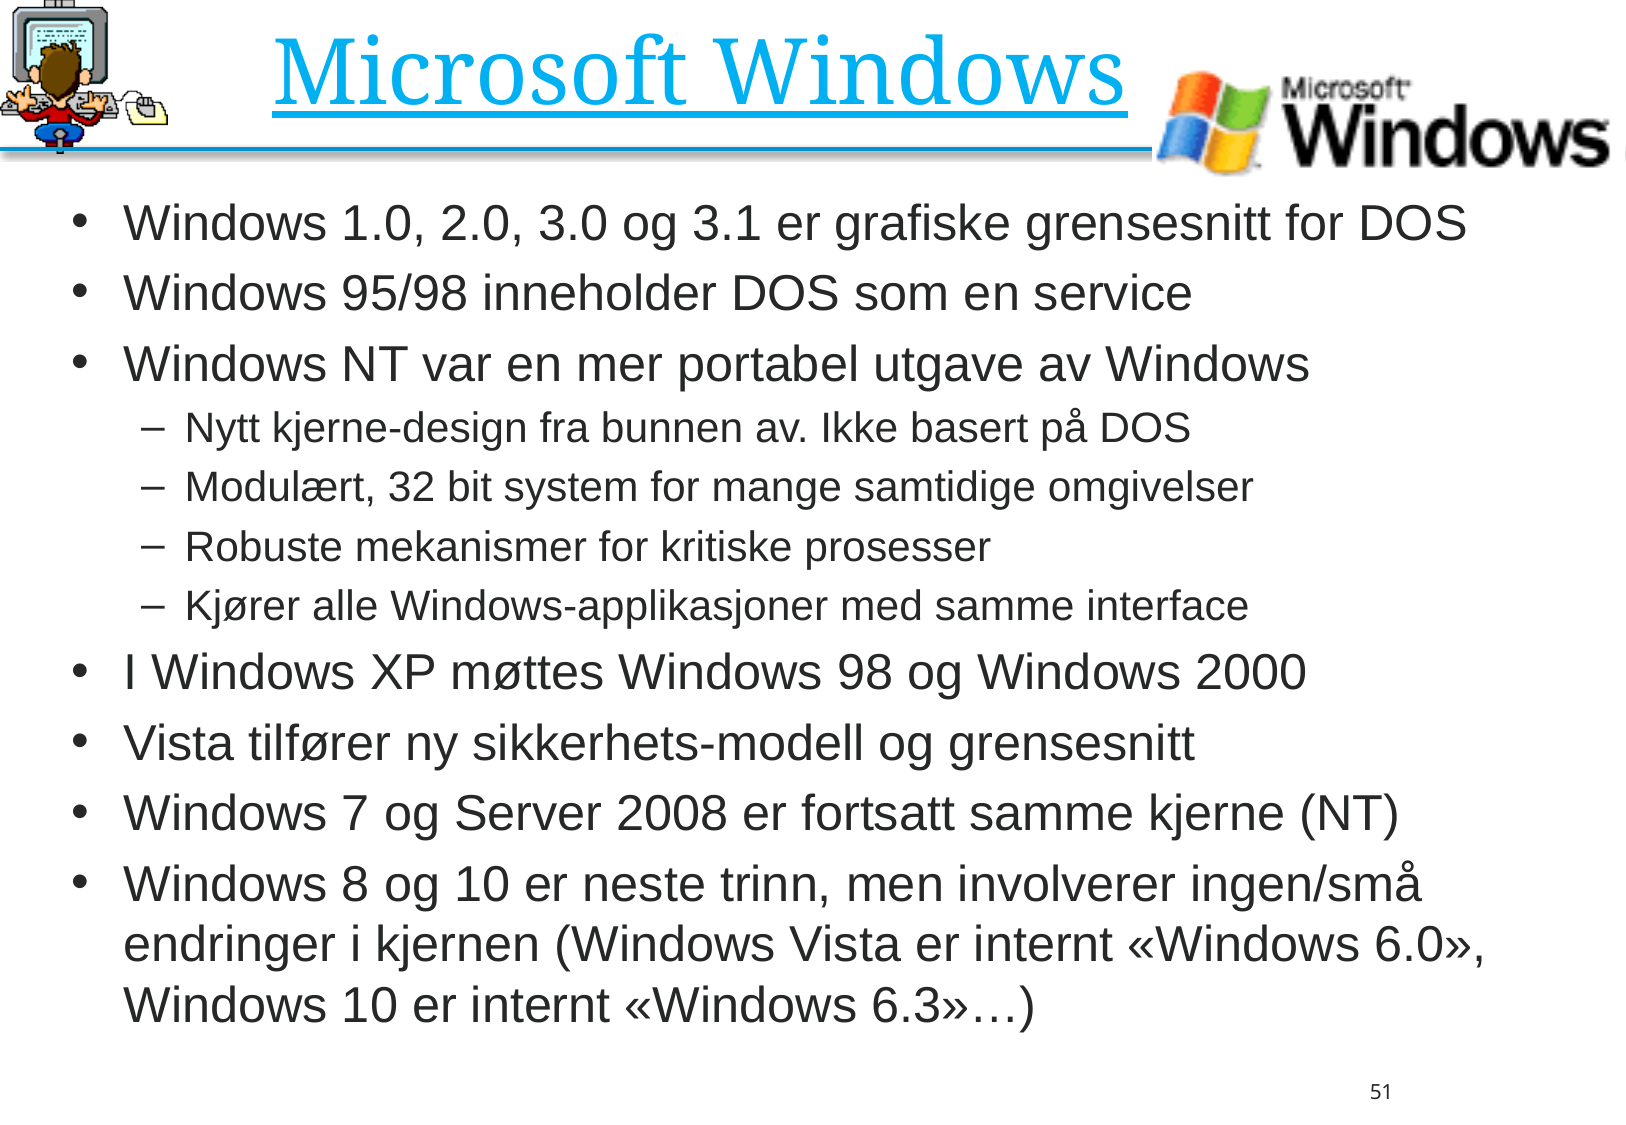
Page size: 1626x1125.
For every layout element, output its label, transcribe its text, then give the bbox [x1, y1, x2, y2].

picture [0, 0, 168, 146]
list Windows 1.0, 2.0, 3.0 og 3.1 er grafiske grensesnitt for DOS Windows 95/98 inneholder DOS som en service Windows NT var en mer portabel utgave av Windows Nytt kjerne-design fra bunnen av. Ikke basert på DOS Modulært, 32 bit system for mange samtidige omgivelser Robuste mekanismer for kritiske prosesser Kjører alle Windows-applikasjoner med samme interface I Windows XP møttes Windows 98 og Windows 2000 Vista tilfører ny sikkerhets-modell og grensesnitt Windows 7 og Server 2008 er fortsatt samme kjerne (NT) Windows 8 og 10 er neste trinn, men involverer ingen/små endringer i kjernen (Windows Vista er internt «Windows 6.0», Windows 10 er internt «Windows 6.3»…) [56, 182, 1625, 1048]
picture [1151, 66, 1625, 183]
slide_number 51 [1029, 1062, 1409, 1123]
title Microsoft Windows [257, 0, 1191, 151]
